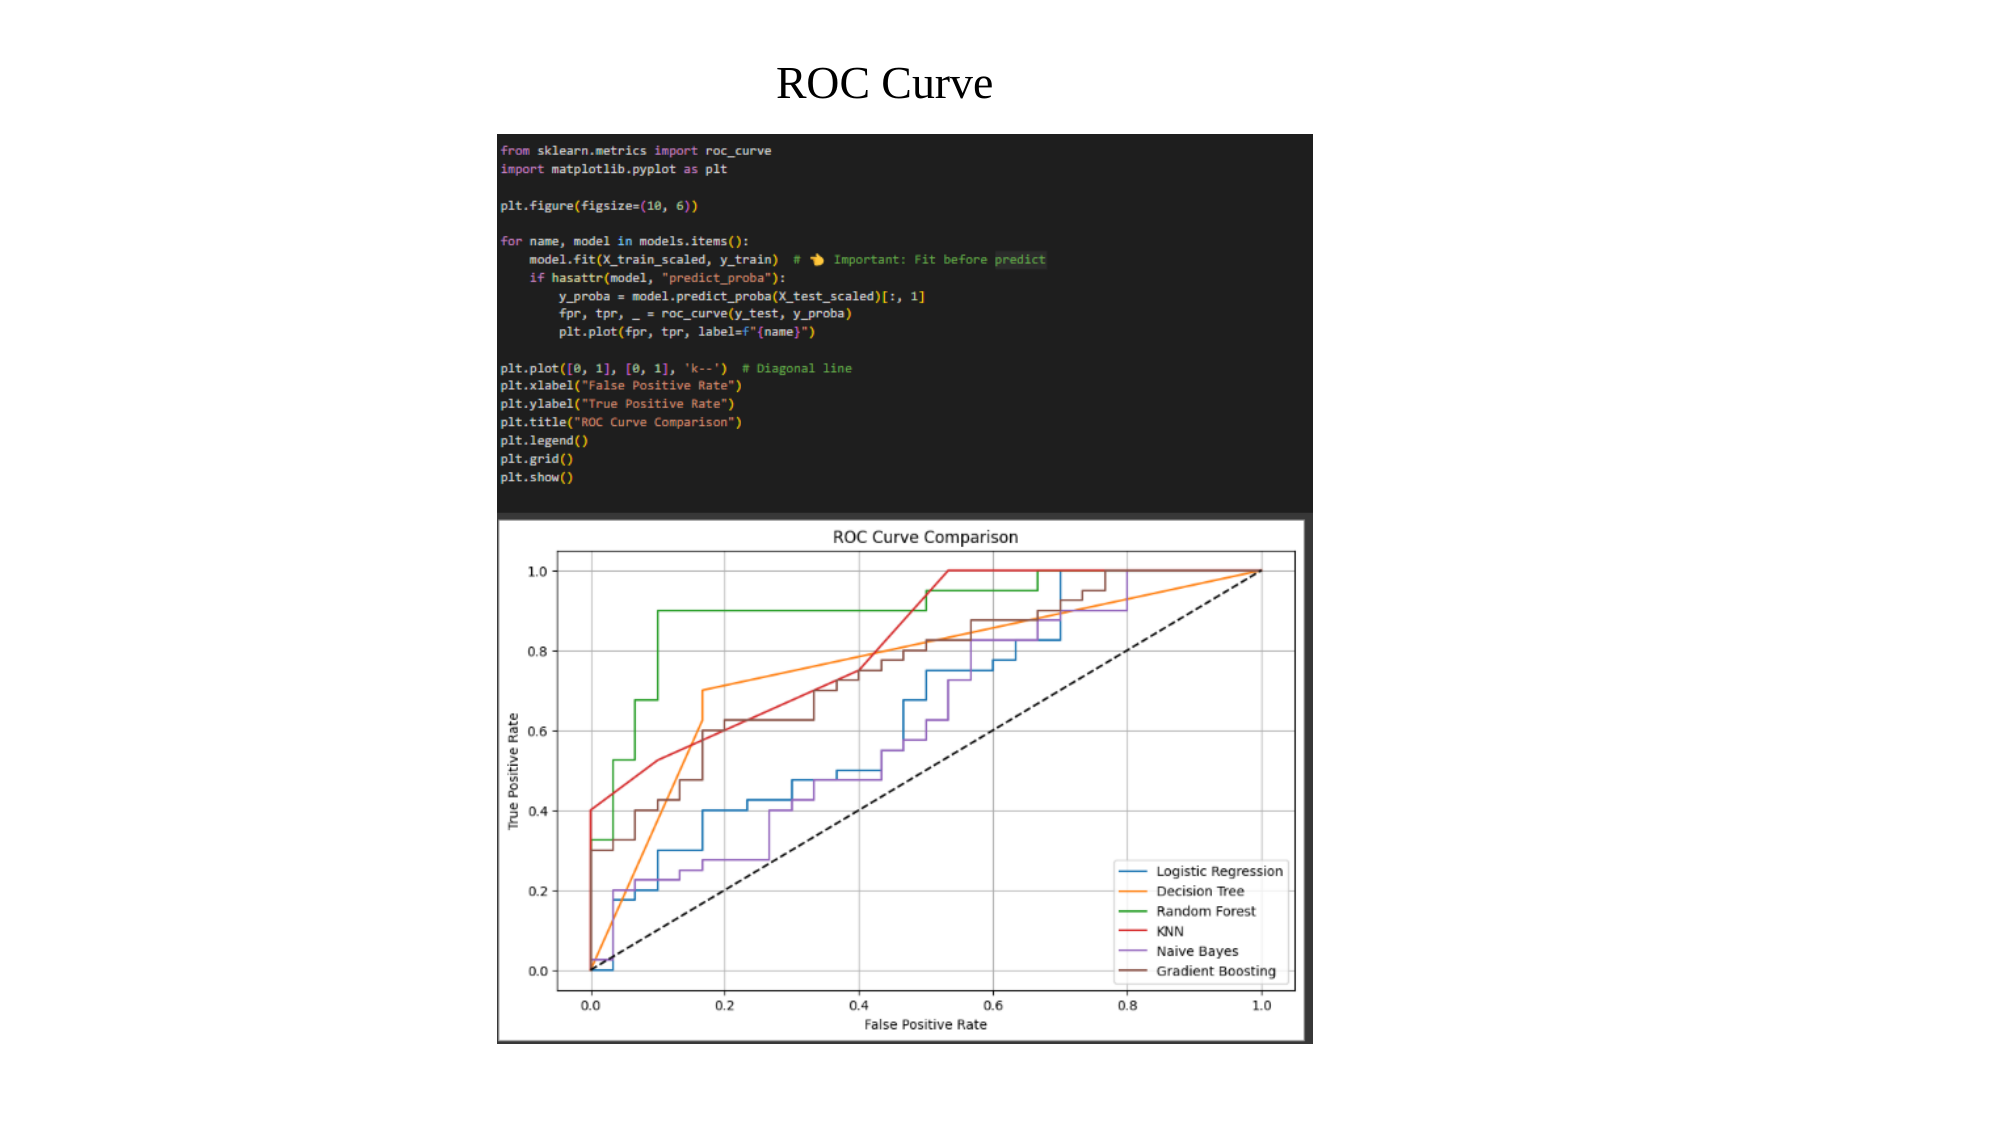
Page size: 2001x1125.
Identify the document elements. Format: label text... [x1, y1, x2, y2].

picture [497, 134, 1313, 1044]
text_box ROC Curve [761, 45, 1678, 116]
